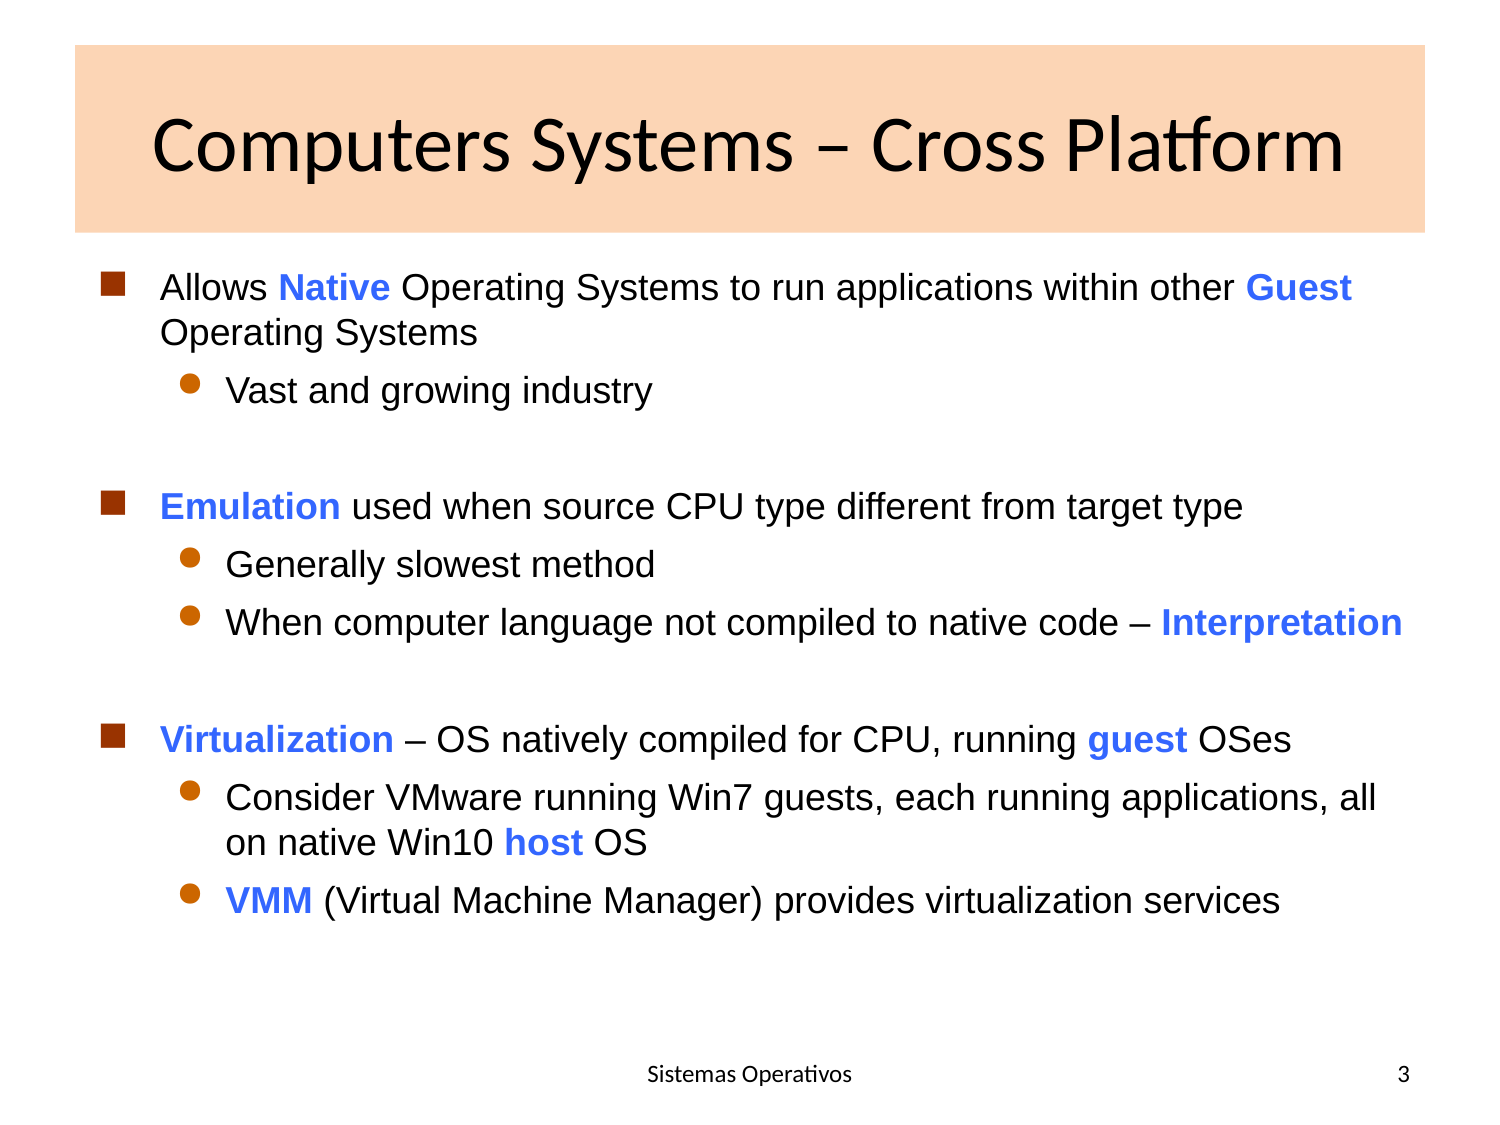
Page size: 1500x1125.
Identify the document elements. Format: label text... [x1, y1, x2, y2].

title Computers Systems – Cross Platform [75, 45, 1425, 233]
slide_number 3 [1074, 1042, 1425, 1103]
text_box Allows Native Operating Systems to run applications within other Guest Operating Systems Vast and growing industry Emulation used when source CPU type different from target type Generally slowest method When computer language not compiled to native code – Interpretation Virtualization – OS natively compiled for CPU, running guest OSes Consider VMware running Win7 guests, each running applications, all on native Win10 host OS VMM (Virtual Machine Manager) provides virtualization services [88, 255, 1425, 1024]
footer Sistemas Operativos [512, 1042, 988, 1103]
